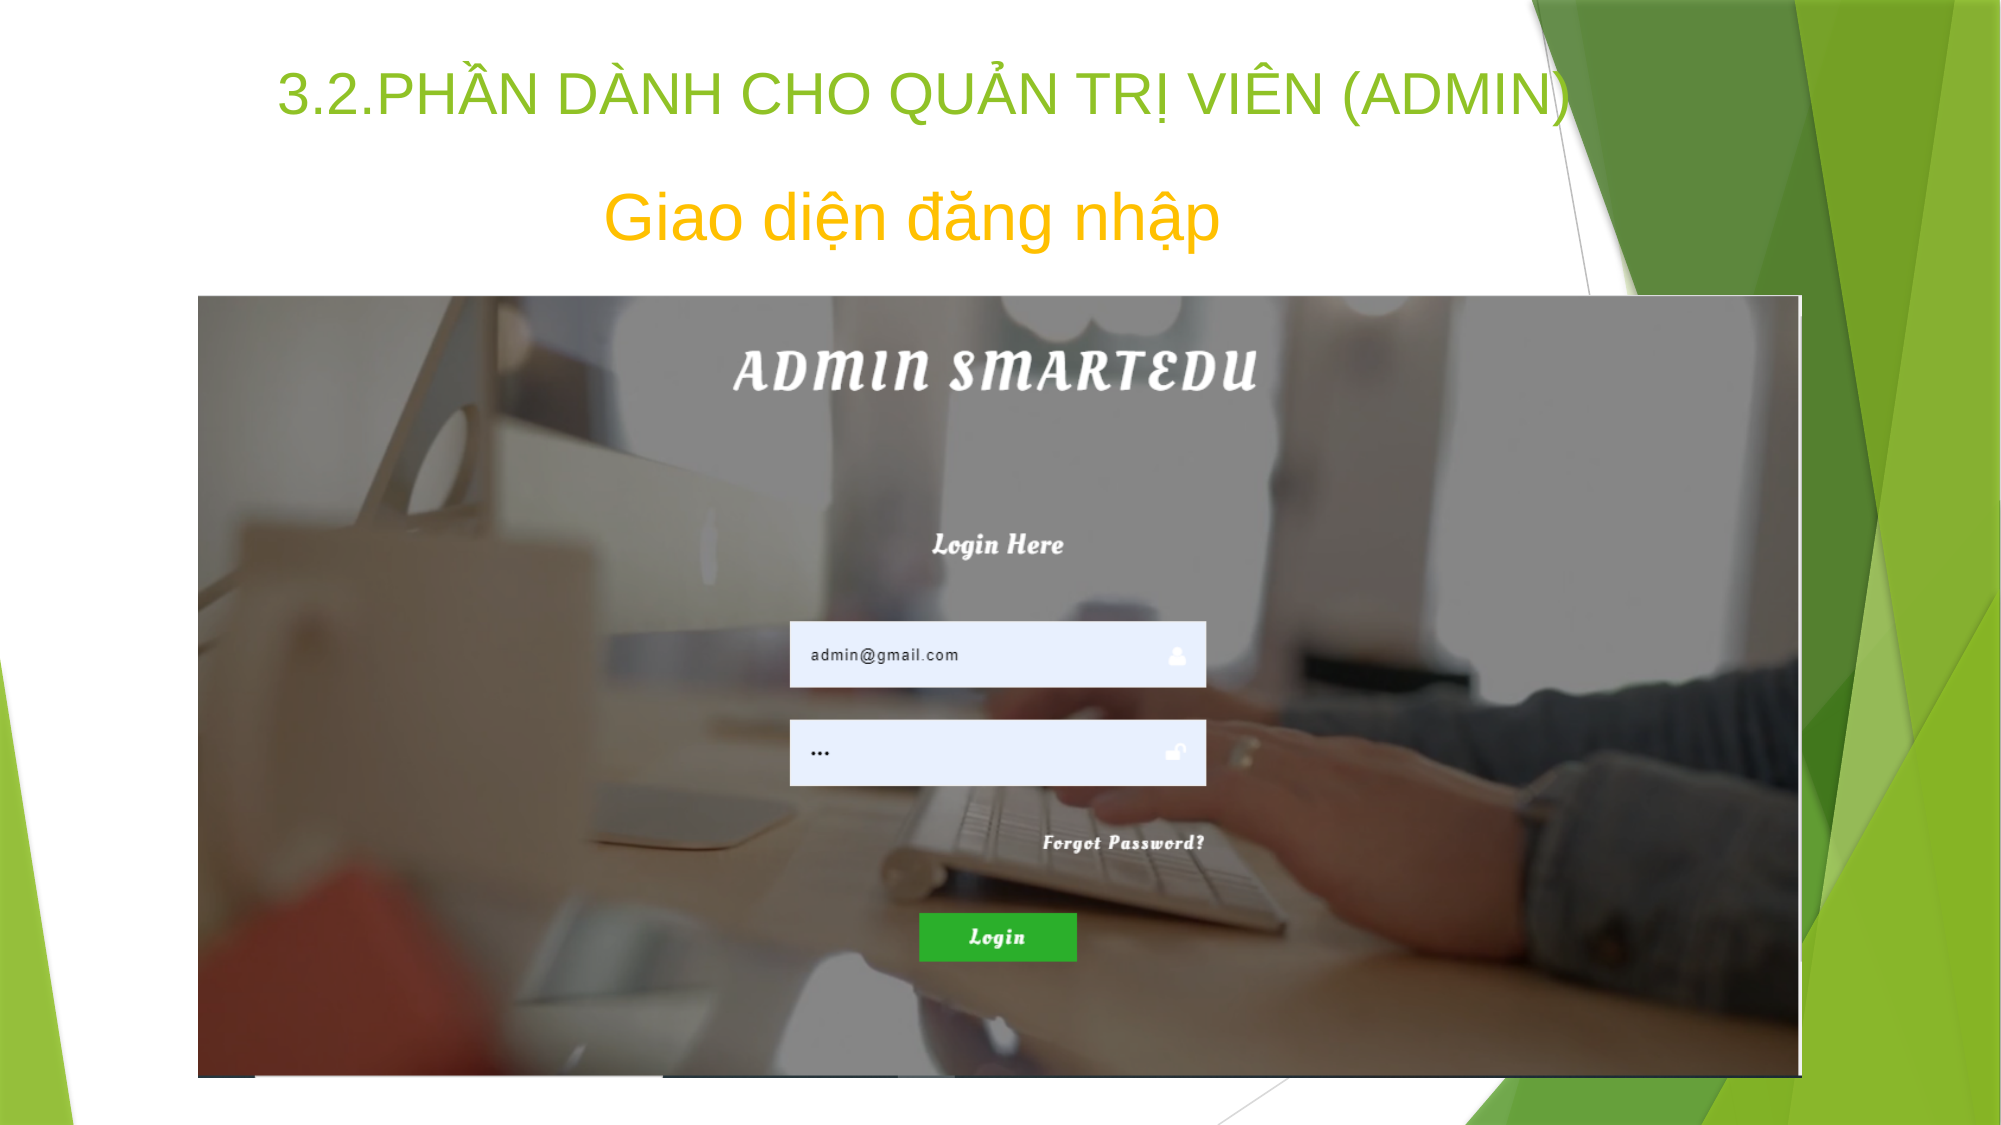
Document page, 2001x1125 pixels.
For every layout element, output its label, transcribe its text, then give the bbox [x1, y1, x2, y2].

title 3.2.Phần dành cho quản trị viên (Admin) [145, 47, 1705, 177]
picture [197, 295, 1802, 1078]
text_box Giao diện đăng nhập [588, 166, 1363, 261]
